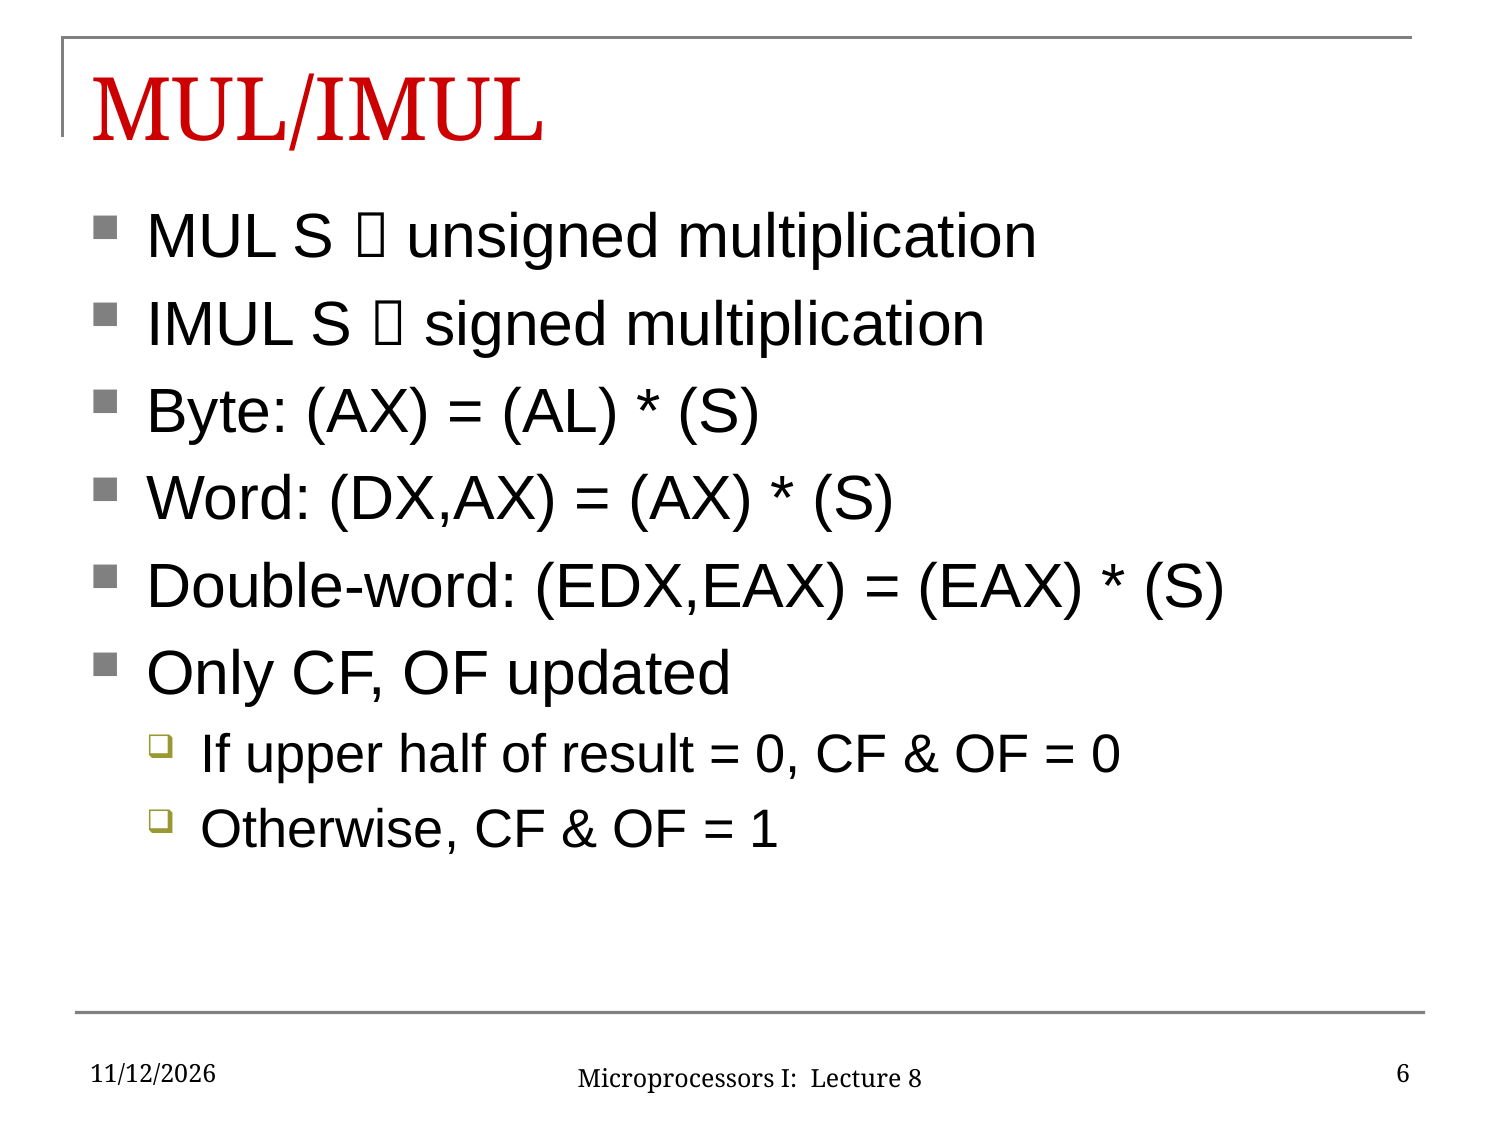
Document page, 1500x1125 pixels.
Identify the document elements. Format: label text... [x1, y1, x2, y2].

list MUL S  unsigned multiplication IMUL S  signed multiplication Byte: (AX) = (AL) * (S) Word: (DX,AX) = (AX) * (S) Double-word: (EDX,EAX) = (EAX) * (S) Only CF, OF updated If upper half of result = 0, CF & OF = 0 Otherwise, CF & OF = 1 [75, 187, 1425, 1006]
slide_number 6 [1074, 1023, 1426, 1100]
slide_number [74, 1023, 426, 1100]
title MUL/IMUL [75, 45, 1425, 163]
footer Microprocessors I: Lecture 8 [512, 1024, 988, 1101]
